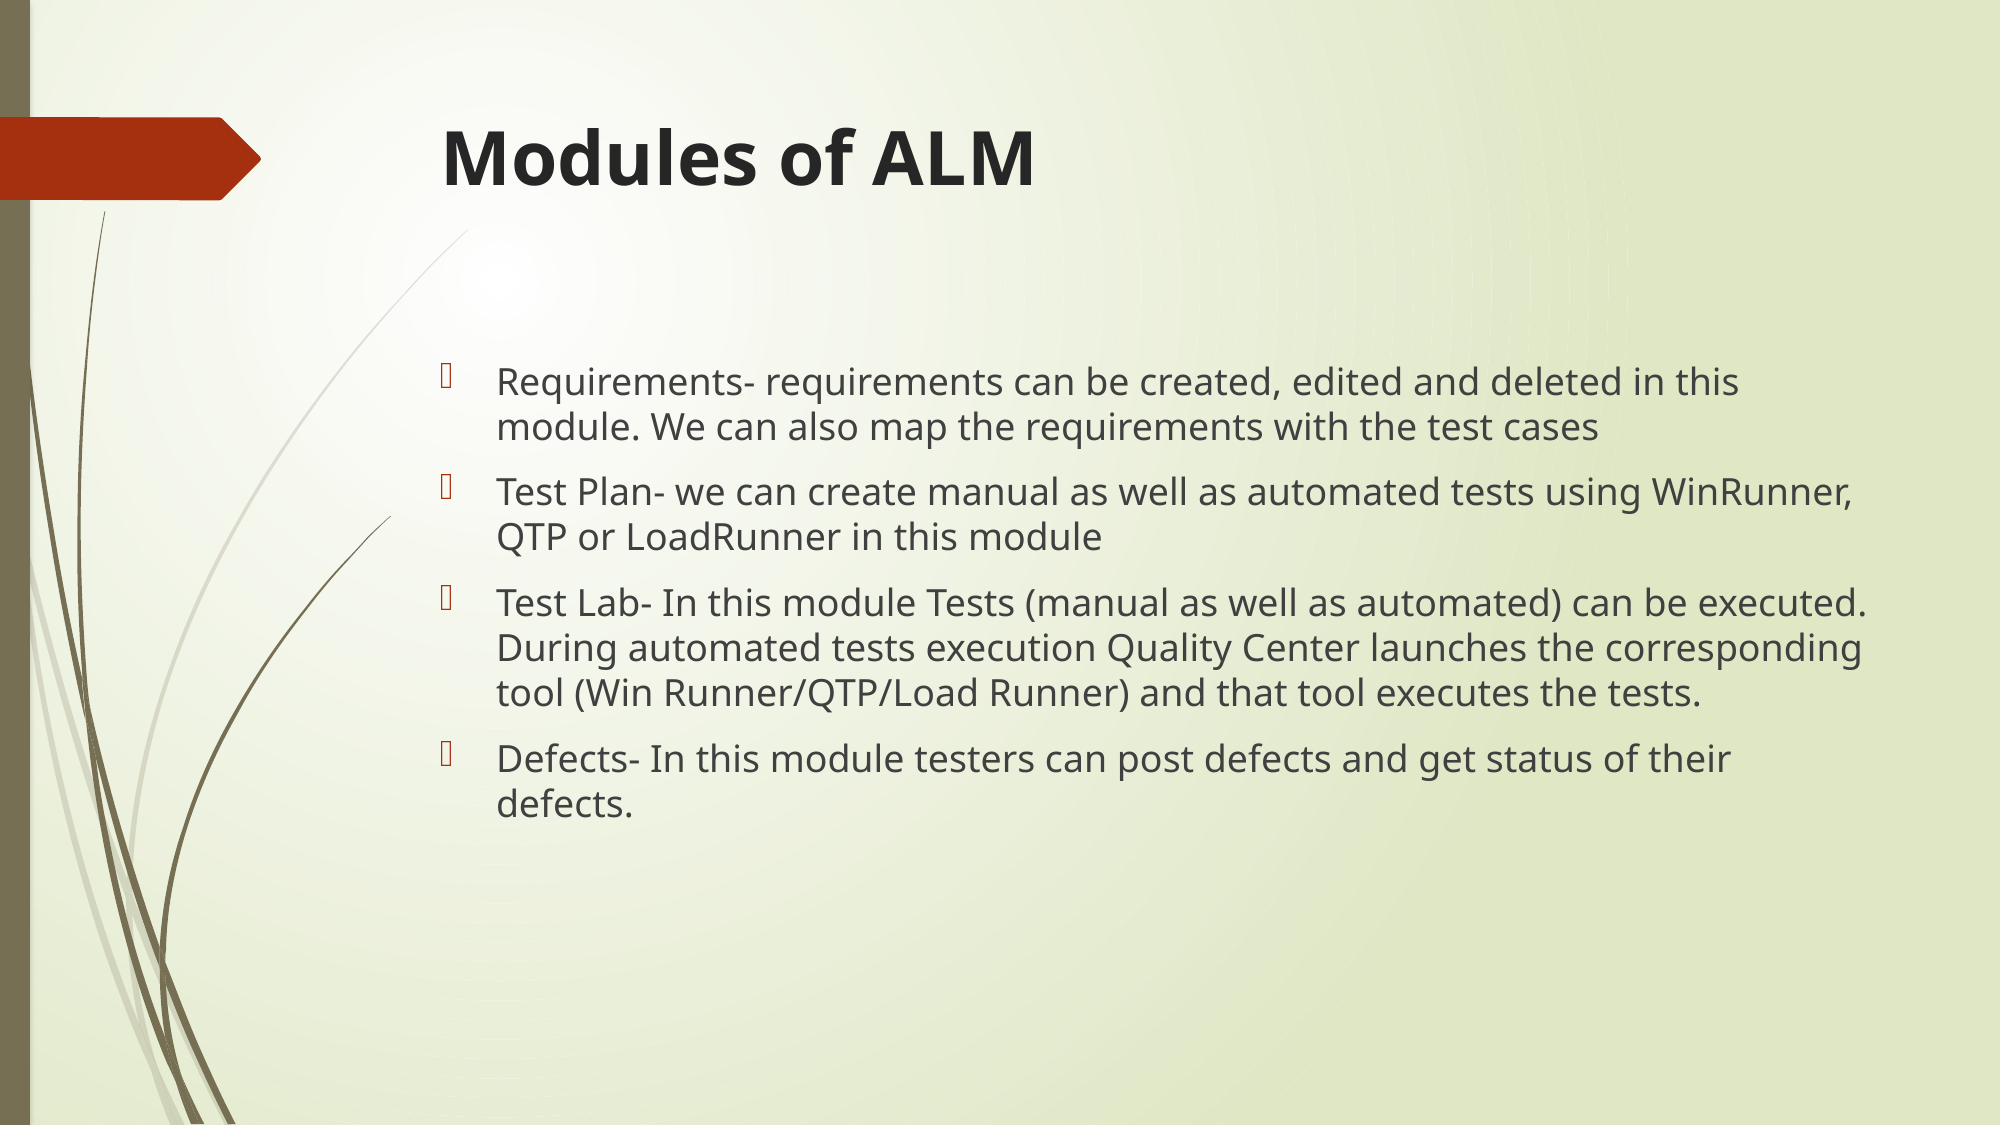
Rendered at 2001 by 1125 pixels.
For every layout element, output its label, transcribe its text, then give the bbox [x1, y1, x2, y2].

list Requirements- requirements can be created, edited and deleted in this module. We can also map the requirements with the test cases Test Plan- we can create manual as well as automated tests using WinRunner, QTP or LoadRunner in this module Test Lab- In this module Tests (manual as well as automated) can be executed. During automated tests execution Quality Center launches the corresponding tool (Win Runner/QTP/Load Runner) and that tool executes the tests. Defects- In this module testers can post defects and get status of their defects. [424, 350, 1888, 970]
title Modules of ALM [425, 102, 1888, 313]
